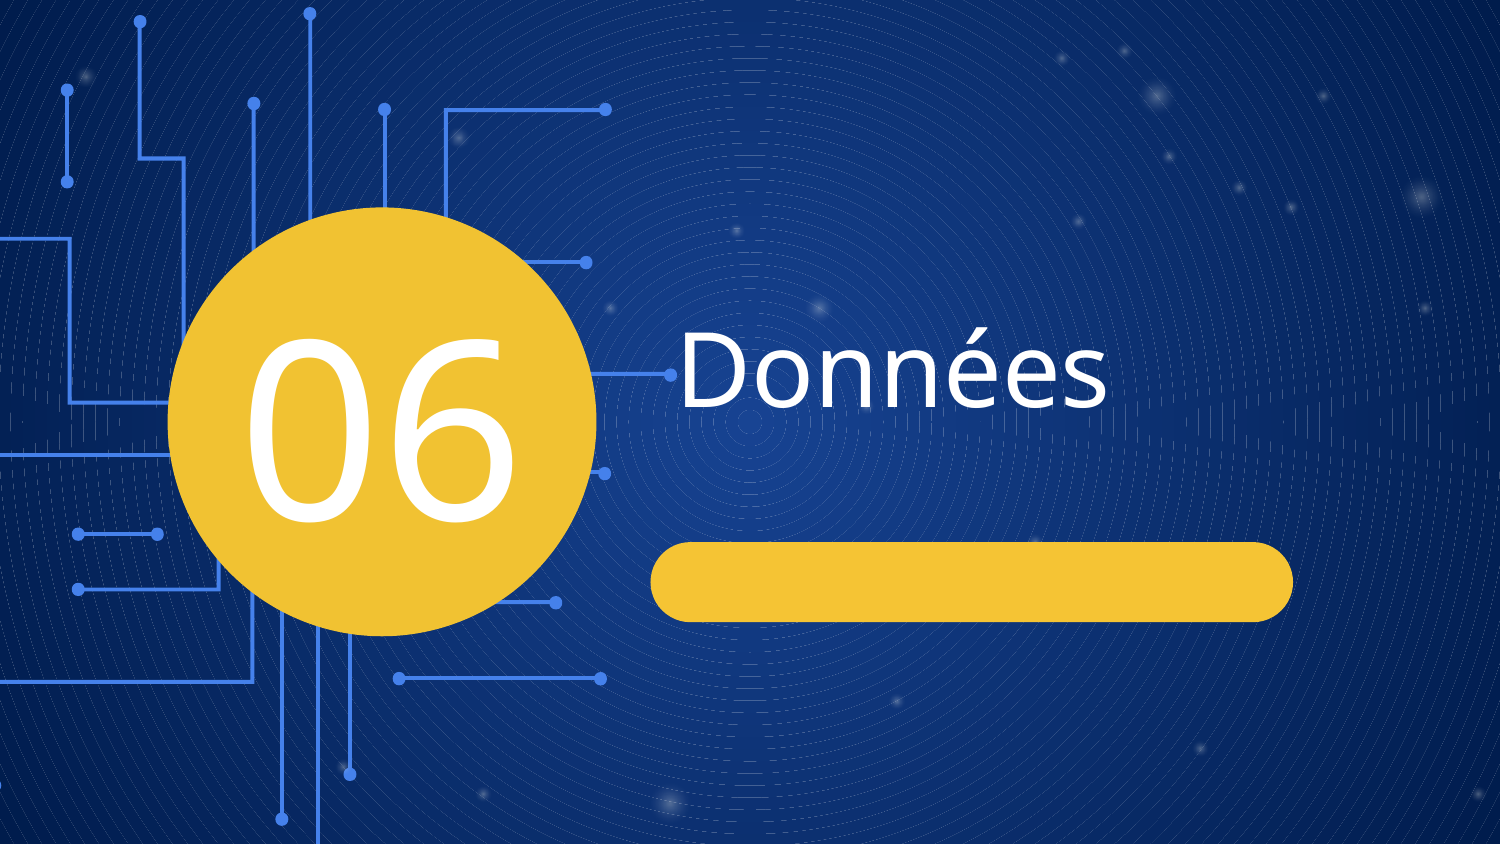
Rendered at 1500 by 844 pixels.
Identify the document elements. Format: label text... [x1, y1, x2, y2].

text_box [216, 207, 548, 286]
text_box [213, 555, 551, 637]
title 06 [131, 286, 633, 555]
text_box [650, 542, 1294, 623]
title Données [660, 199, 1383, 534]
